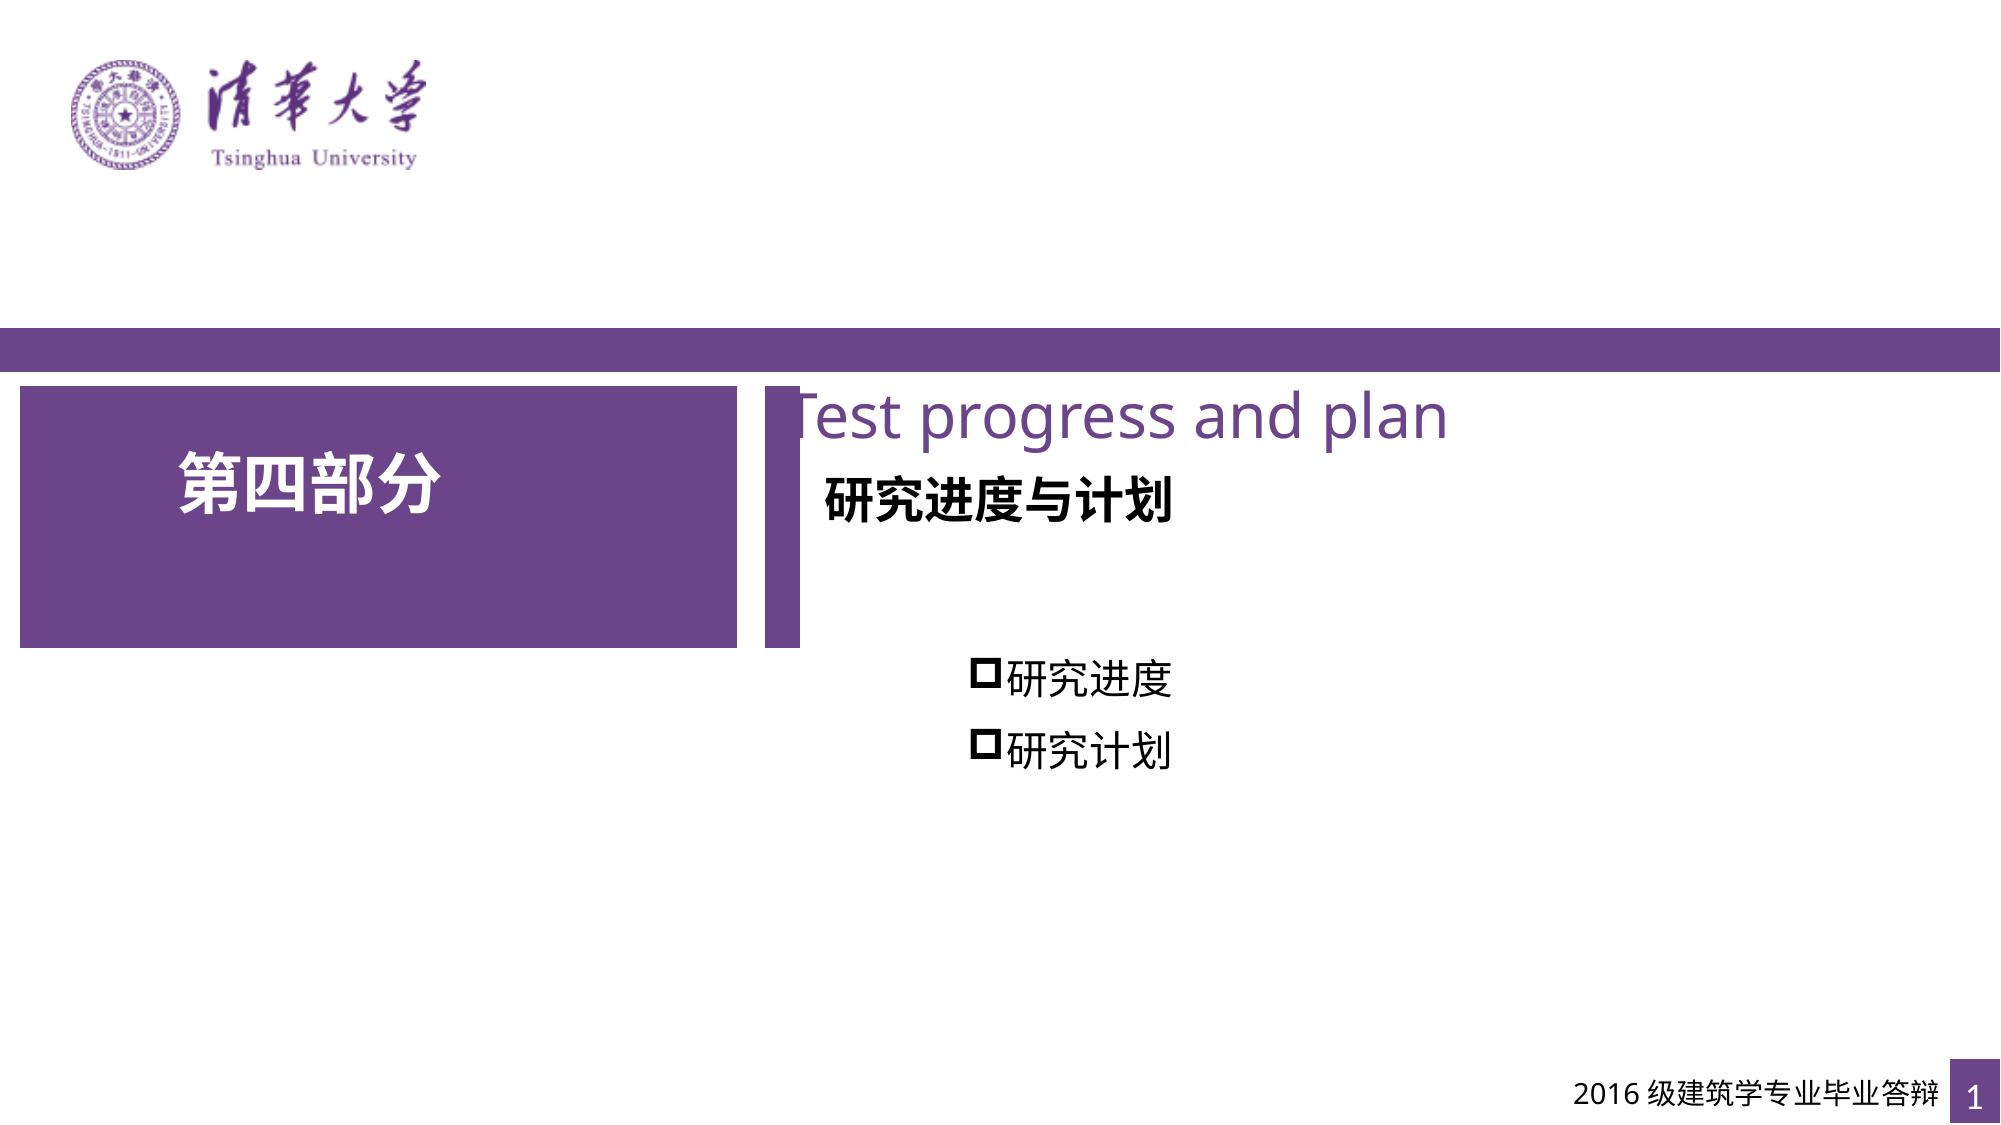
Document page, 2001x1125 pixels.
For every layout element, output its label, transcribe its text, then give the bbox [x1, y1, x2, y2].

picture [71, 60, 426, 170]
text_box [811, 370, 1423, 536]
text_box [1514, 1059, 2000, 1125]
text_box [20, 386, 737, 648]
text_box [765, 386, 800, 648]
text_box 研究进度 [956, 647, 1185, 709]
text_box [0, 328, 2000, 372]
text_box 研究计划 [956, 719, 1185, 781]
text_box 第四部分 [164, 436, 505, 596]
